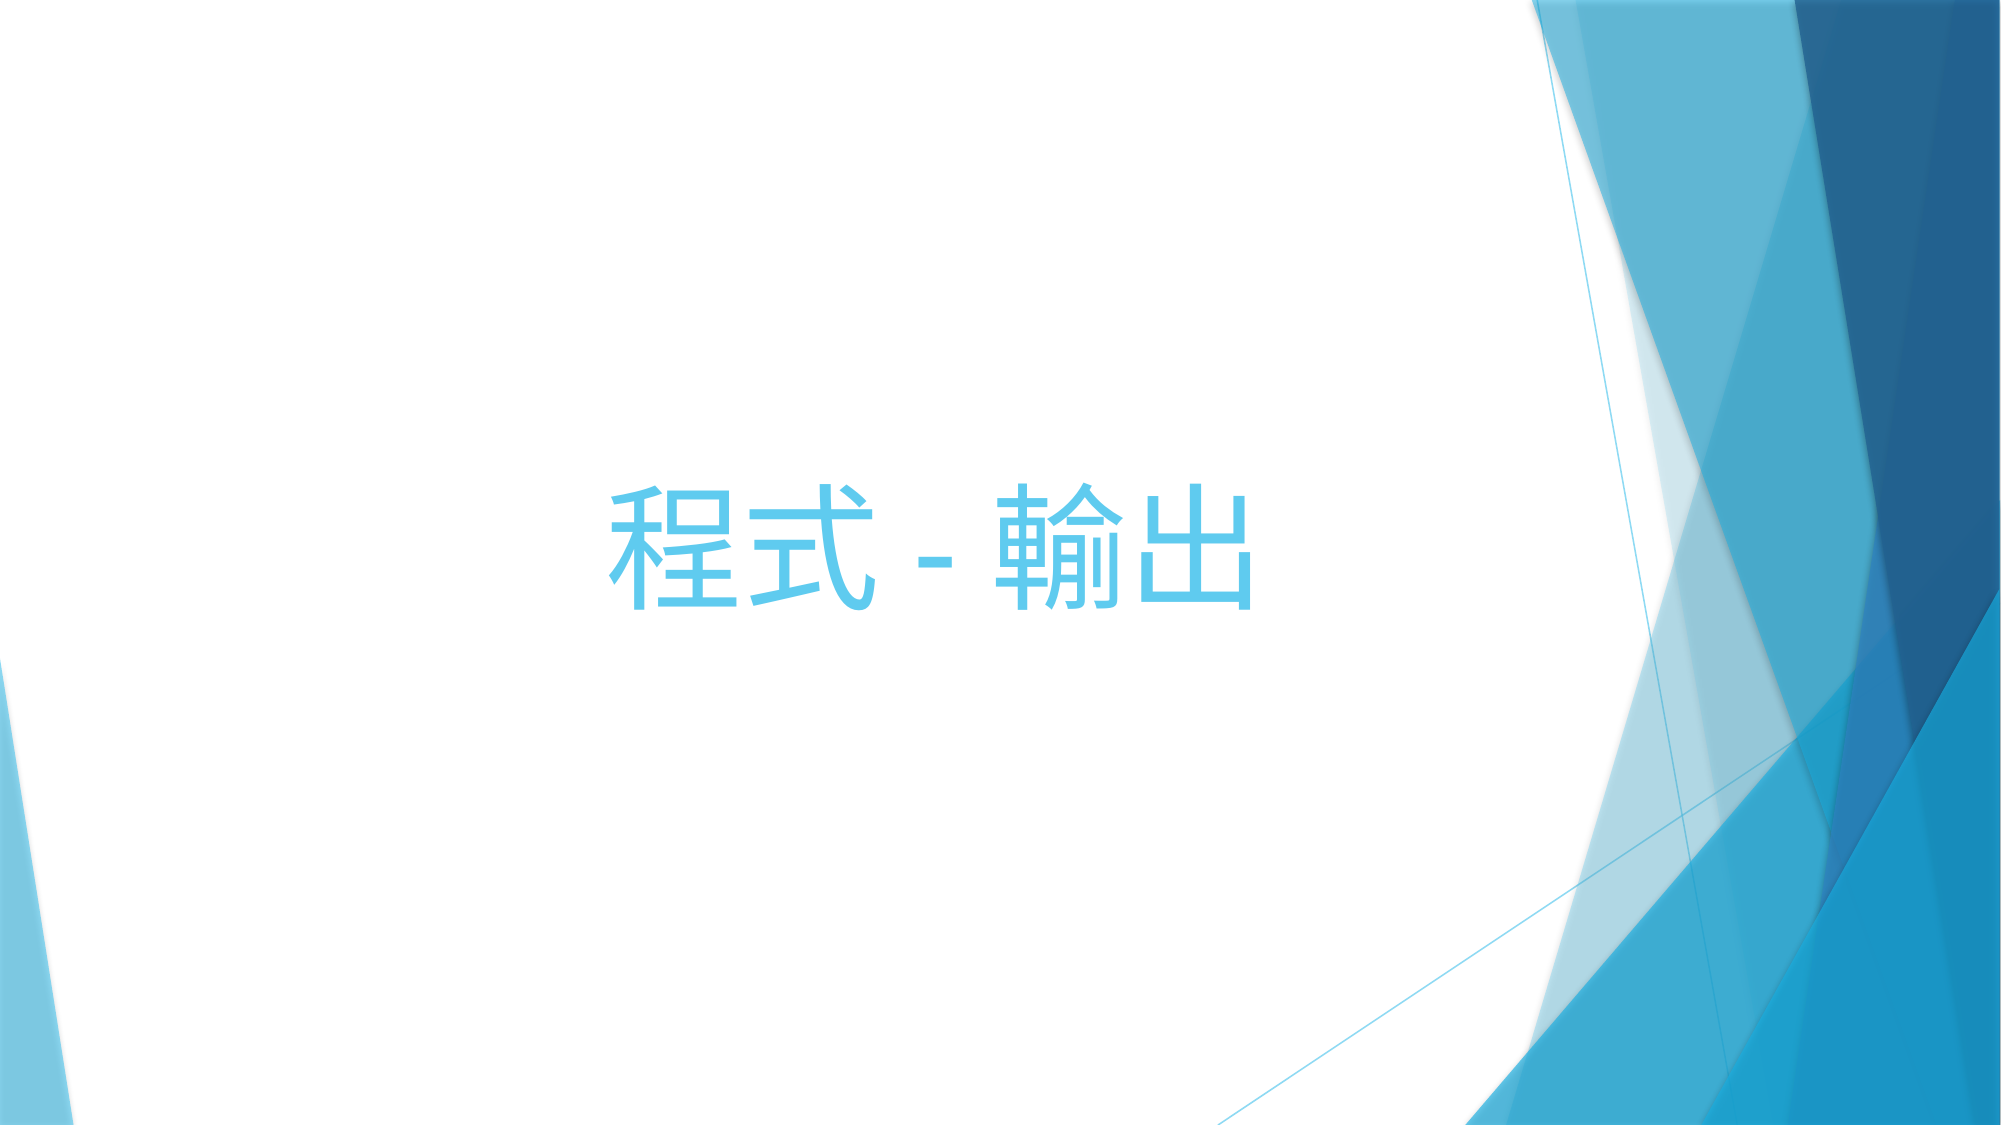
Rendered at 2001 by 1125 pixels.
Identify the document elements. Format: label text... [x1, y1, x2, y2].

text_box 程式-輸出 [230, 454, 1641, 671]
